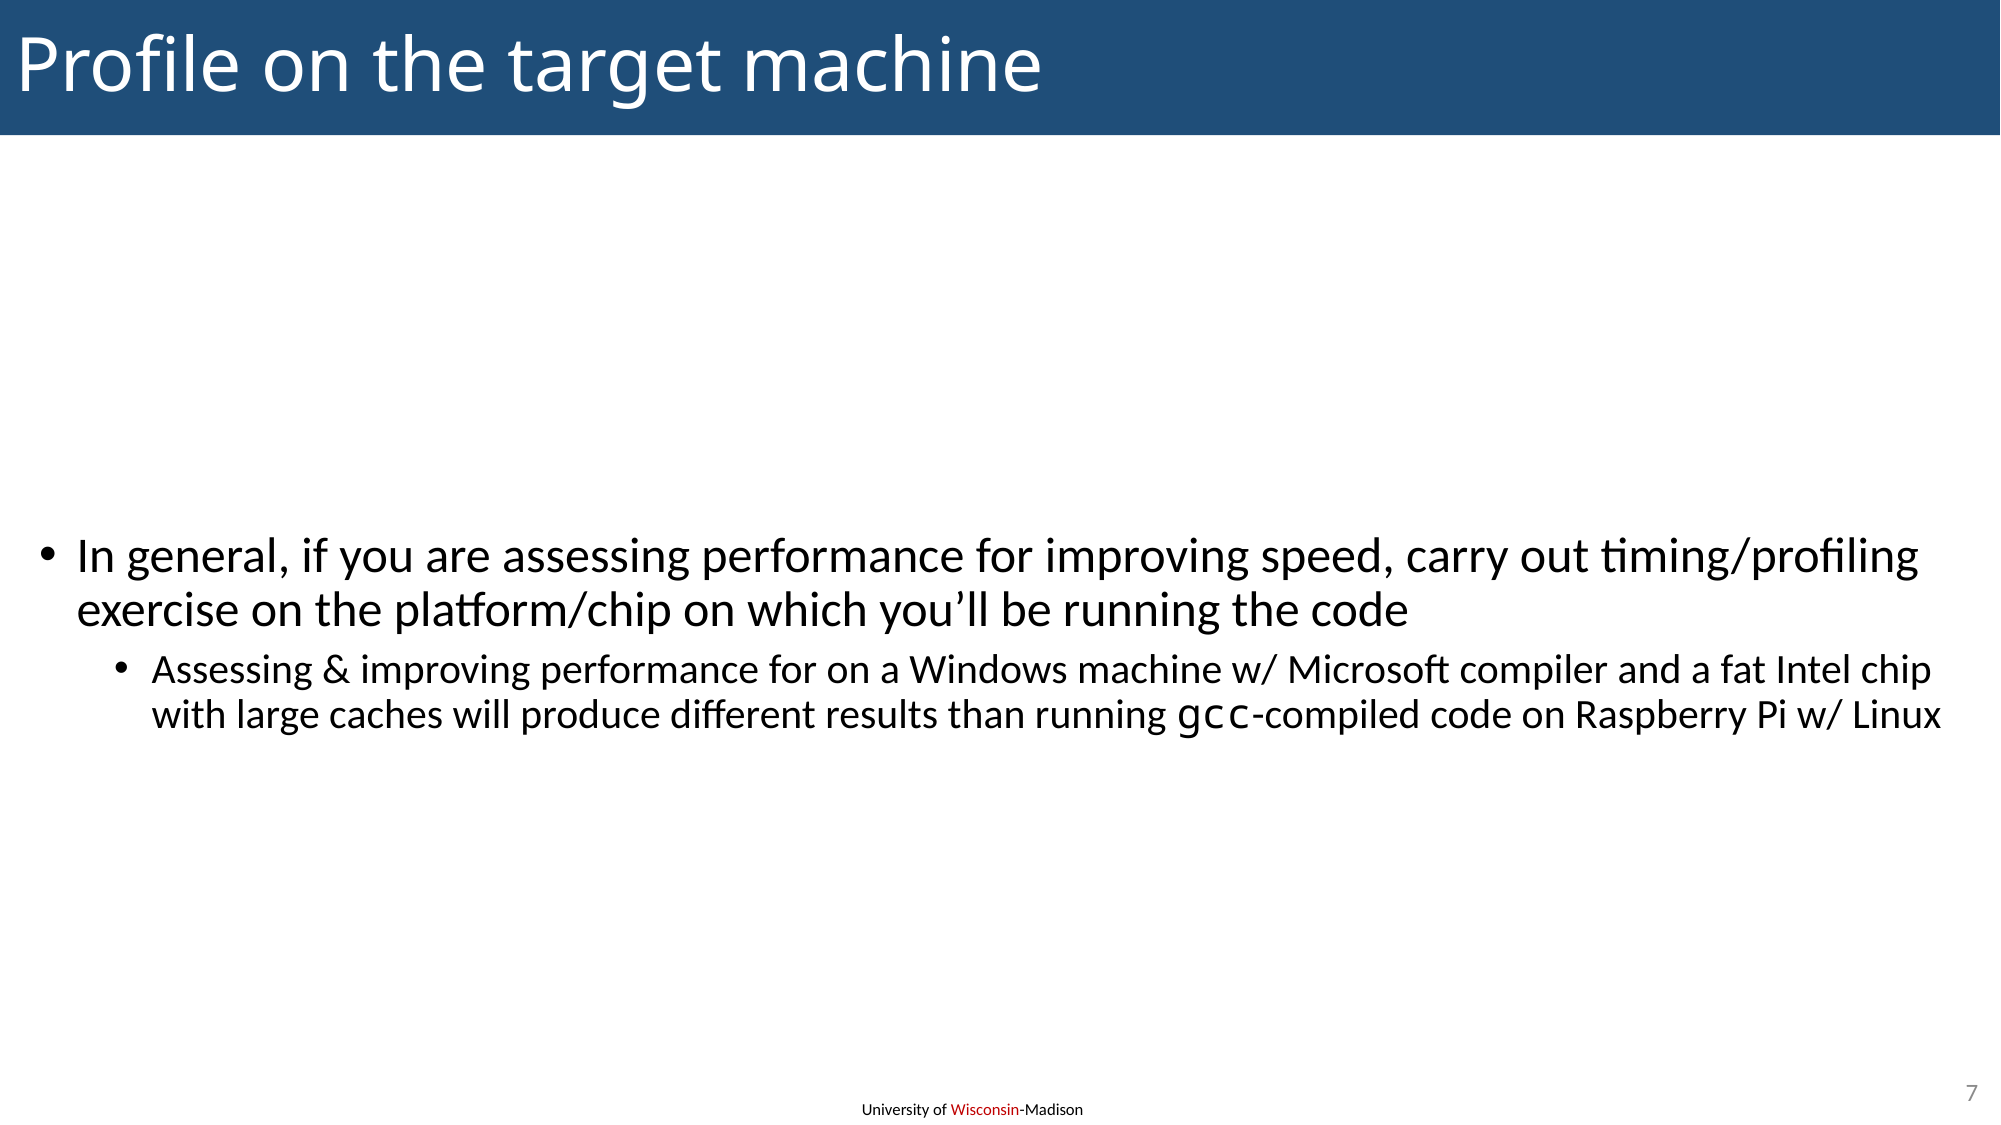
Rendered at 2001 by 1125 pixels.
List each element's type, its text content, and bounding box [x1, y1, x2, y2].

title Profile on the target machine [0, 0, 2000, 136]
slide_number 7 [1879, 1069, 1994, 1114]
list In general, if you are assessing performance for improving speed, carry out timing/profiling exercise on the platform/chip on which you’ll be running the code Assessing & improving performance for on a Windows machine w/ Microsoft compiler and a fat Intel chip with large caches will produce different results than running gcc-compiled code on Raspberry Pi w/ Linux [24, 245, 1987, 1055]
